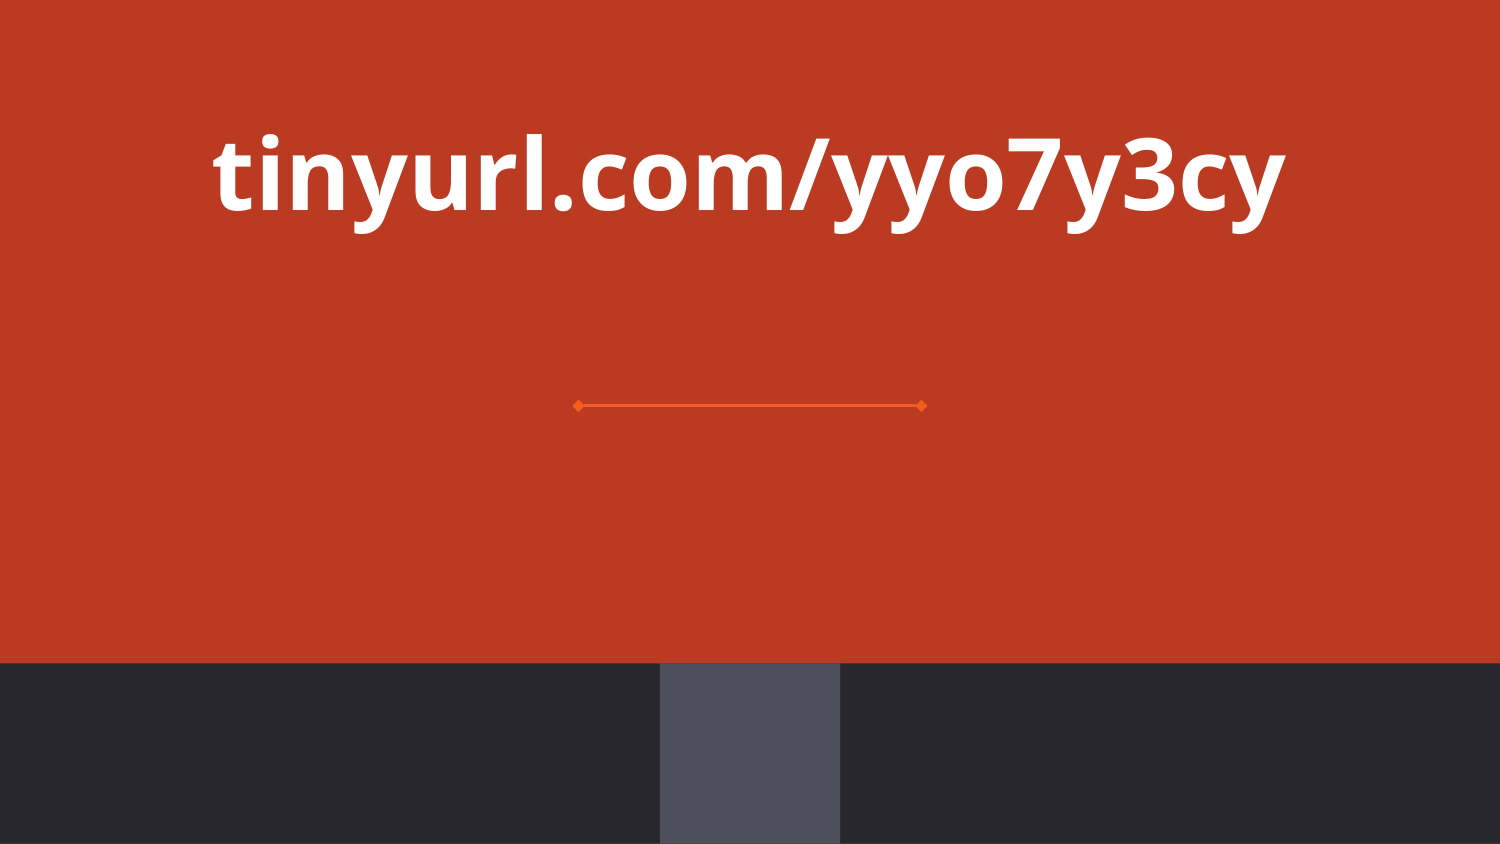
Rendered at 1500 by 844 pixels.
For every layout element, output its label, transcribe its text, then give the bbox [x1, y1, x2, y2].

text_box tinyurl.com/yyo7y3cy [0, 95, 1500, 285]
